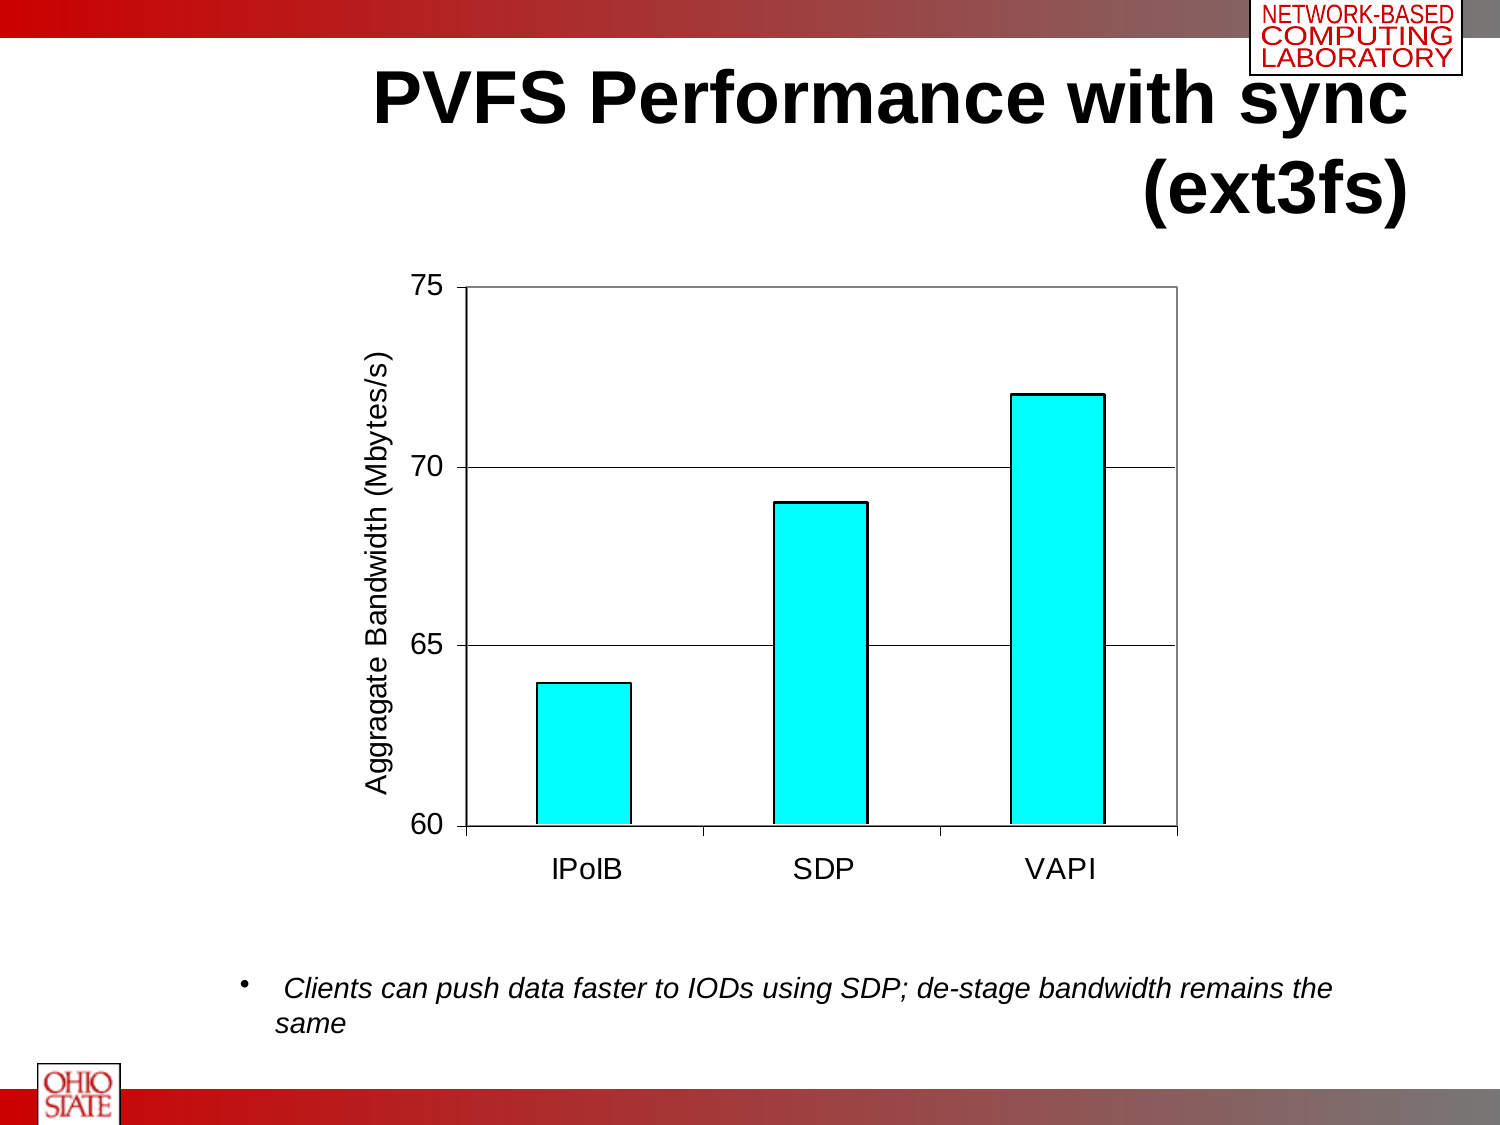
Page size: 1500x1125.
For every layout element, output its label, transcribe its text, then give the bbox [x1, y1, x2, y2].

picture [37, 1063, 121, 1125]
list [299, 237, 1213, 935]
text_box Clients can push data faster to IODs using SDP; de-stage bandwidth remains the same [225, 962, 1400, 1048]
title PVFS Performance with sync (ext3fs) [75, 45, 1425, 233]
